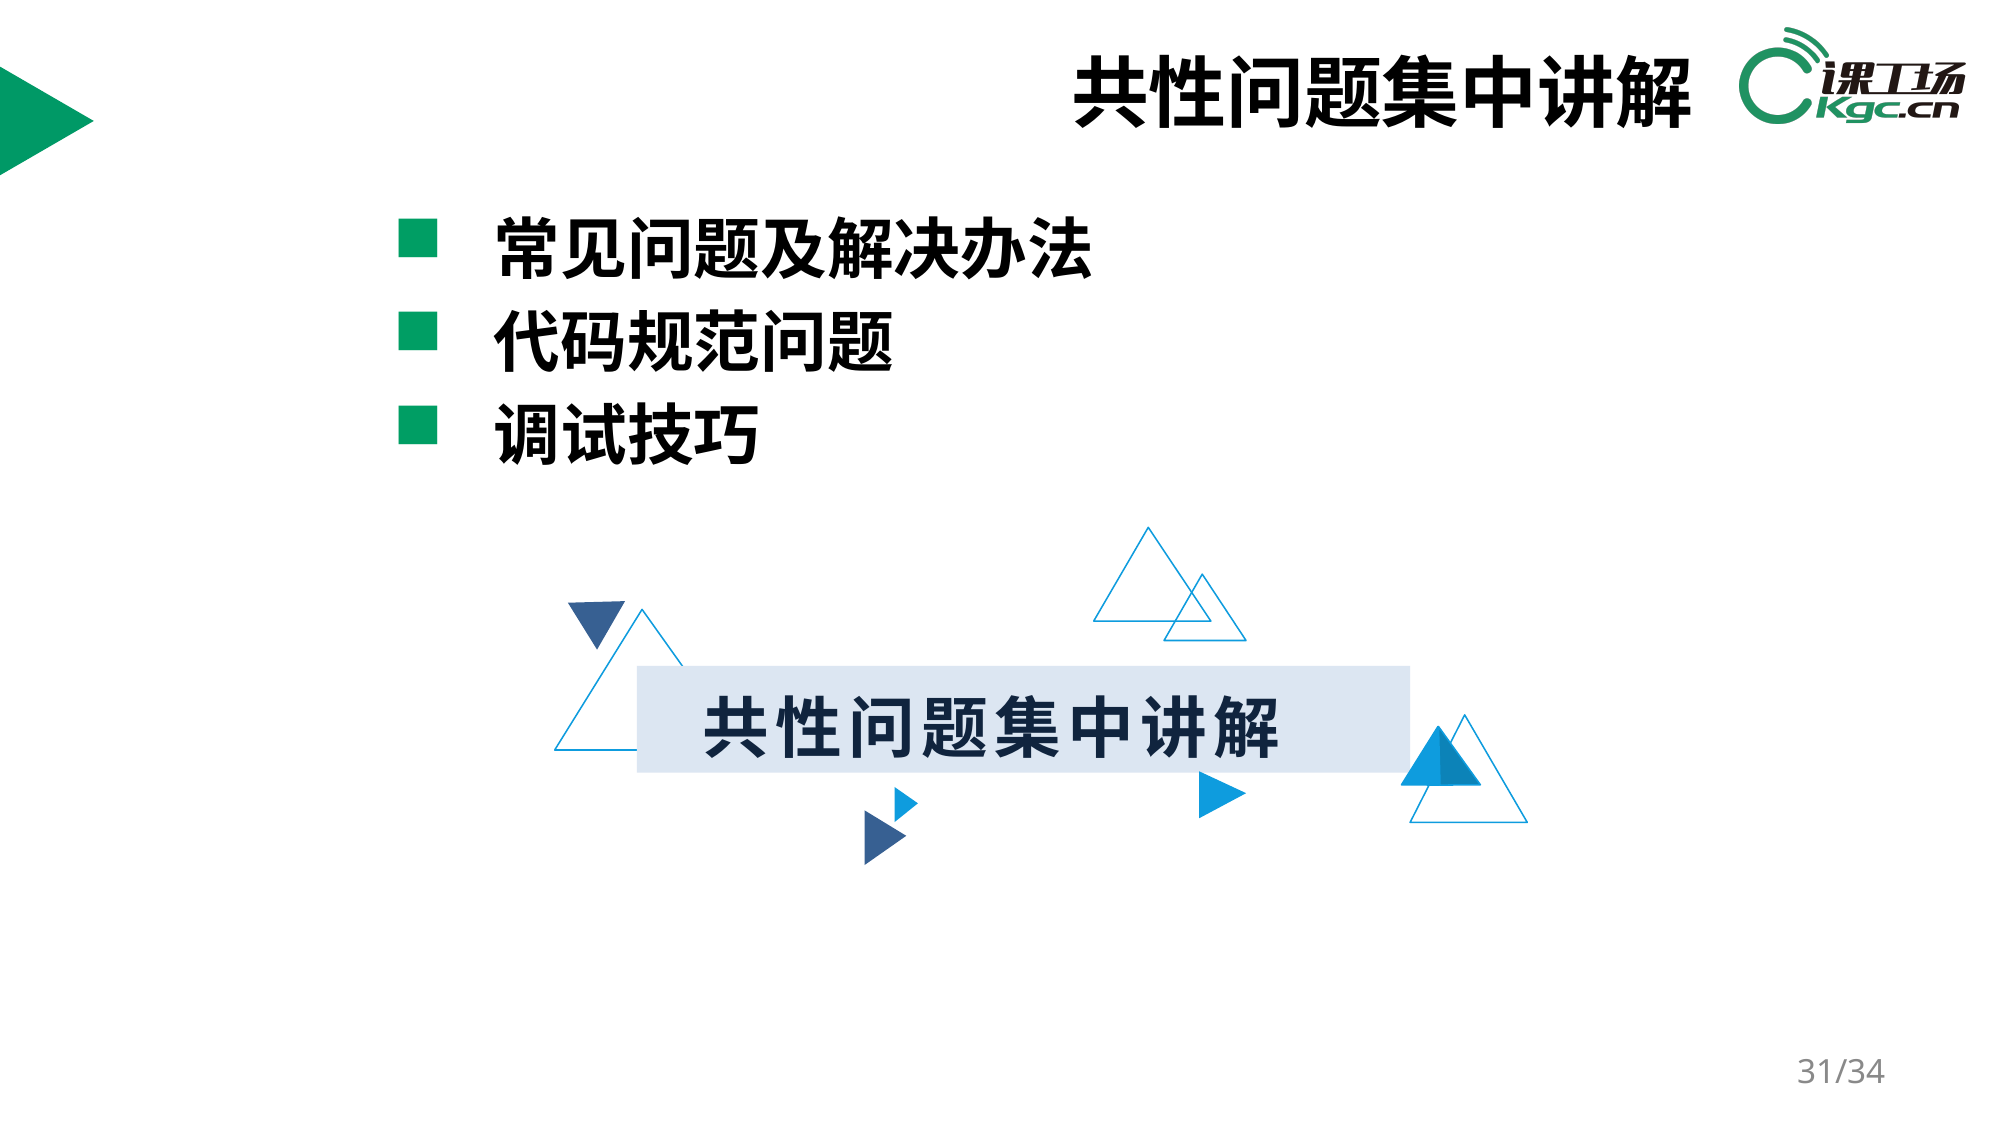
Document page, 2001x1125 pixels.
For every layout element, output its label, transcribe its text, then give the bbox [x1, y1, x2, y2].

title 共性问题集中讲解 [1056, 46, 1721, 133]
picture [1739, 27, 1966, 124]
slide_number /34 [1433, 1042, 1901, 1104]
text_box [554, 527, 1528, 866]
list 常见问题及解决办法 代码规范问题 调试技巧 [378, 199, 1633, 1043]
